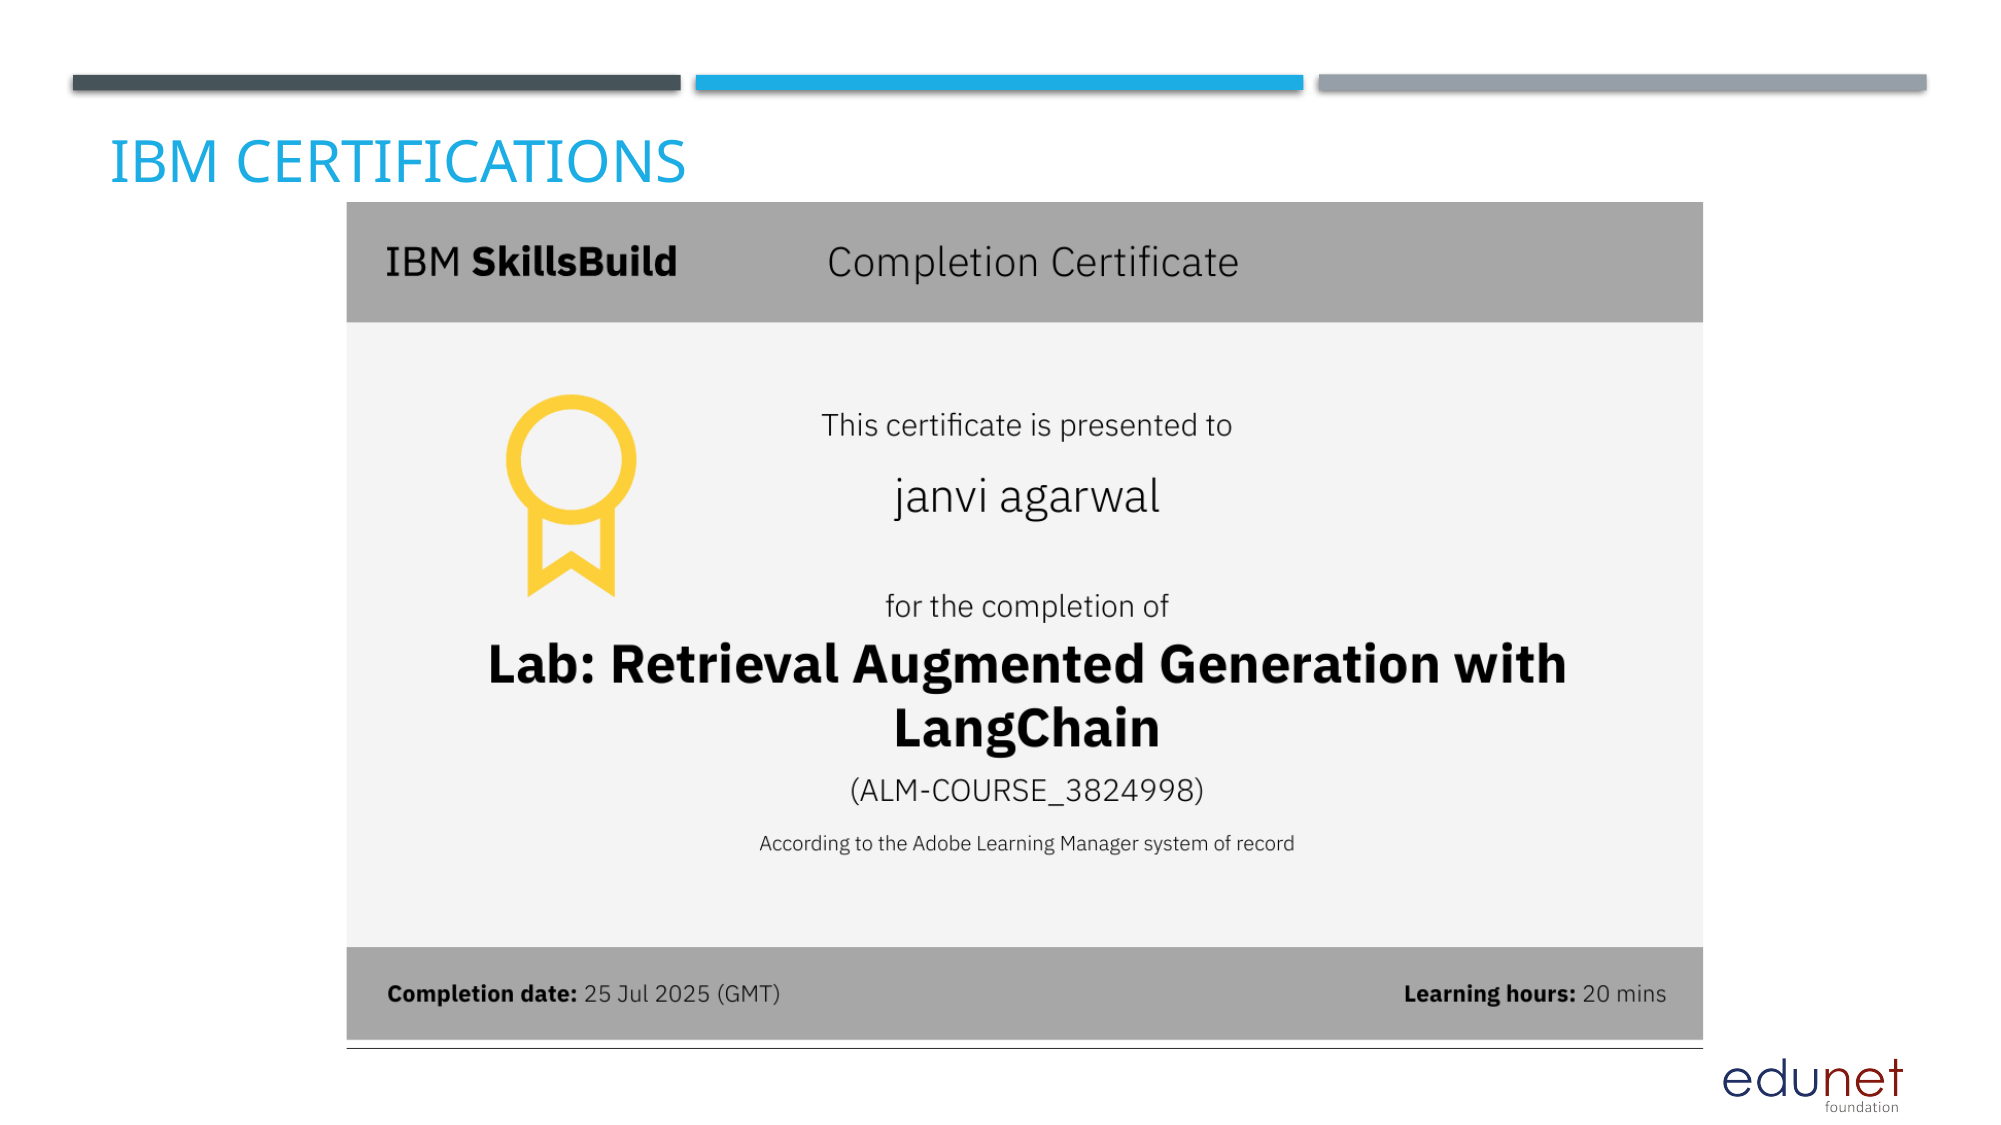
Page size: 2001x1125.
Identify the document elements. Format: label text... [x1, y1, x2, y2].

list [346, 201, 1704, 1050]
picture [1719, 1056, 1905, 1116]
title IBM Certifications [95, 115, 1905, 203]
